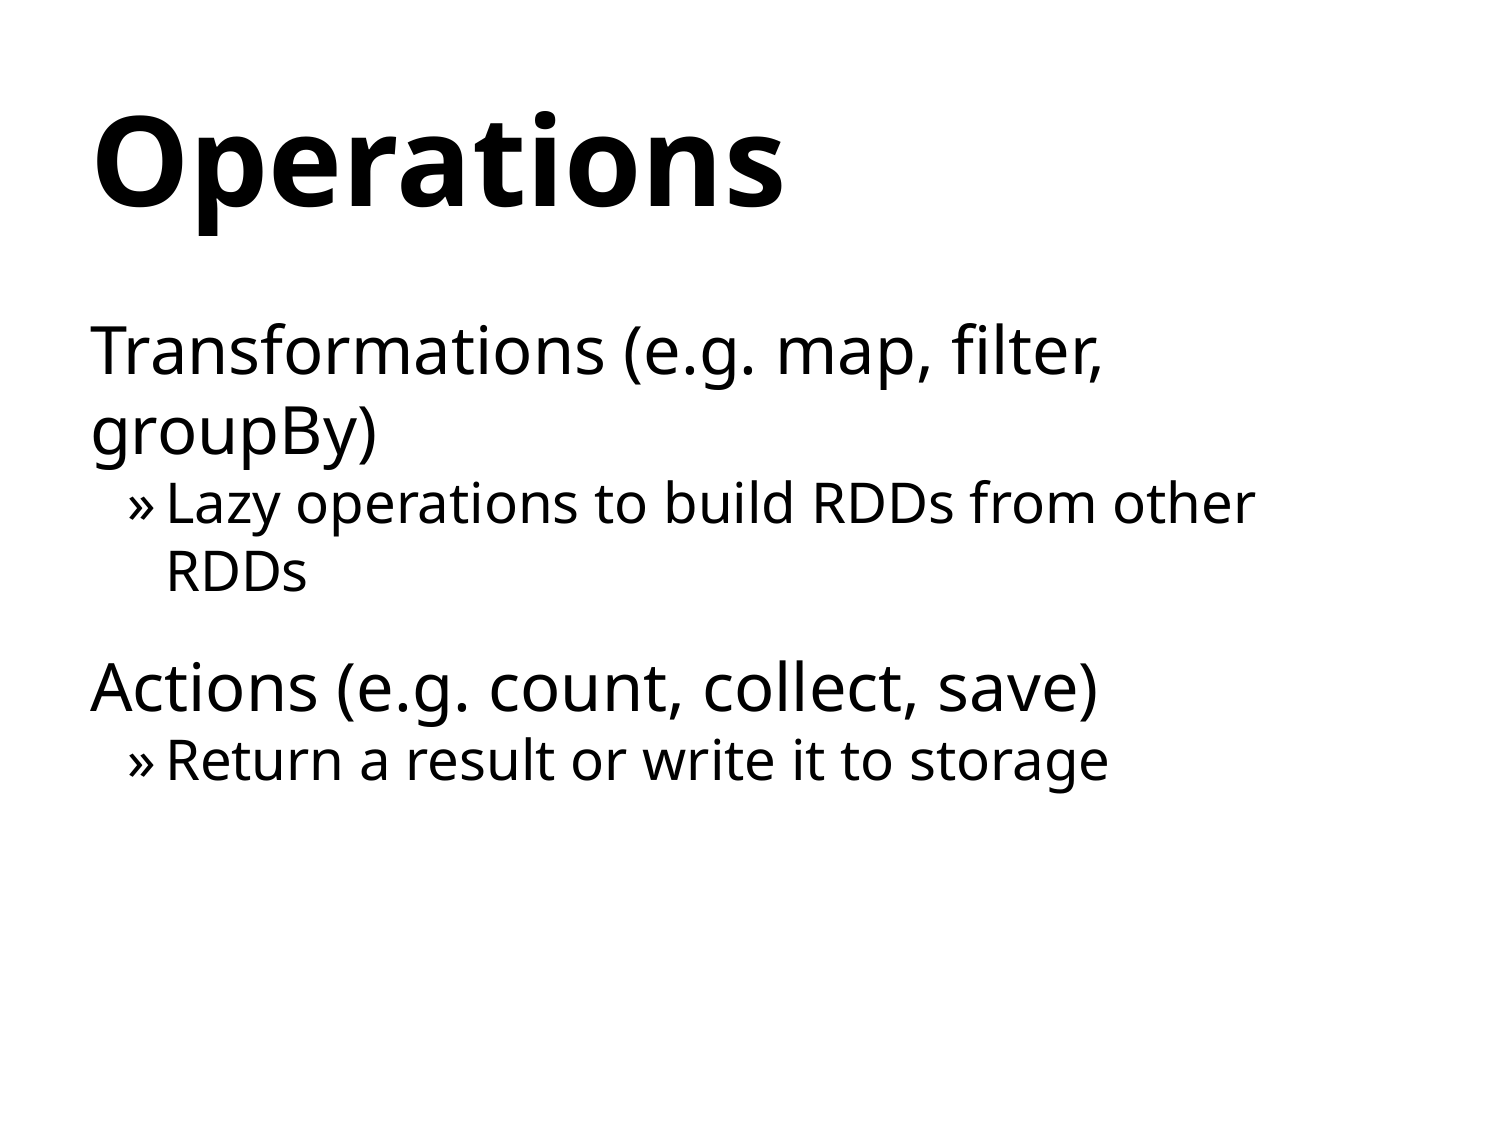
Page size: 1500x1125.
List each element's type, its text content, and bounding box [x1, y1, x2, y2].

list Transformations (e.g. map, filter, groupBy) Lazy operations to build RDDs from other RDDs Actions (e.g. count, collect, save) Return a result or write it to storage [74, 299, 1426, 993]
title Operations [74, 62, 1426, 251]
